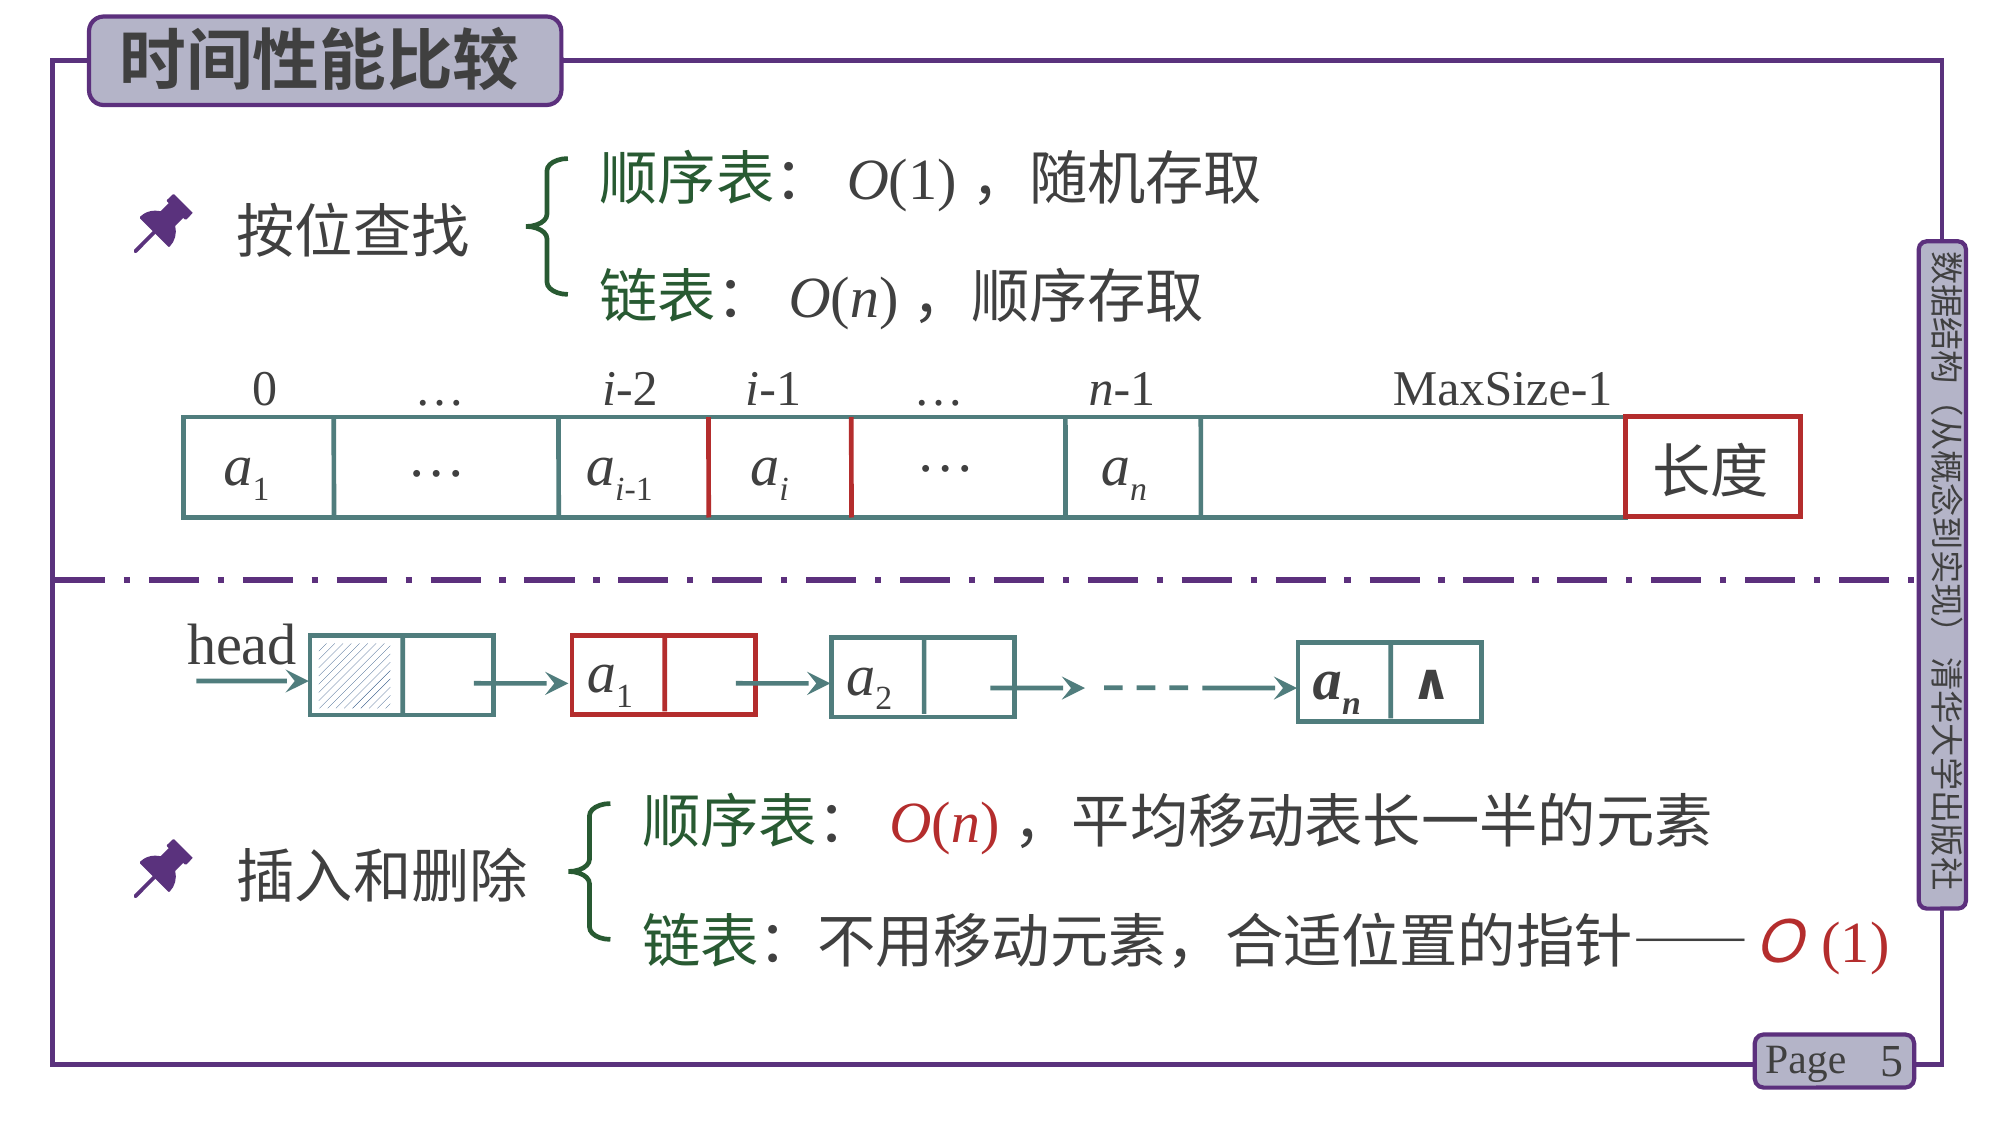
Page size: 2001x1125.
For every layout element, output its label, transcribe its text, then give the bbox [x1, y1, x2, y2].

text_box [133, 172, 494, 273]
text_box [526, 119, 1338, 338]
text_box 时间性能比较 [104, 10, 578, 105]
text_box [133, 817, 568, 918]
text_box [87, 15, 552, 107]
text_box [568, 762, 1923, 975]
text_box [187, 605, 1482, 722]
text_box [183, 339, 1838, 518]
